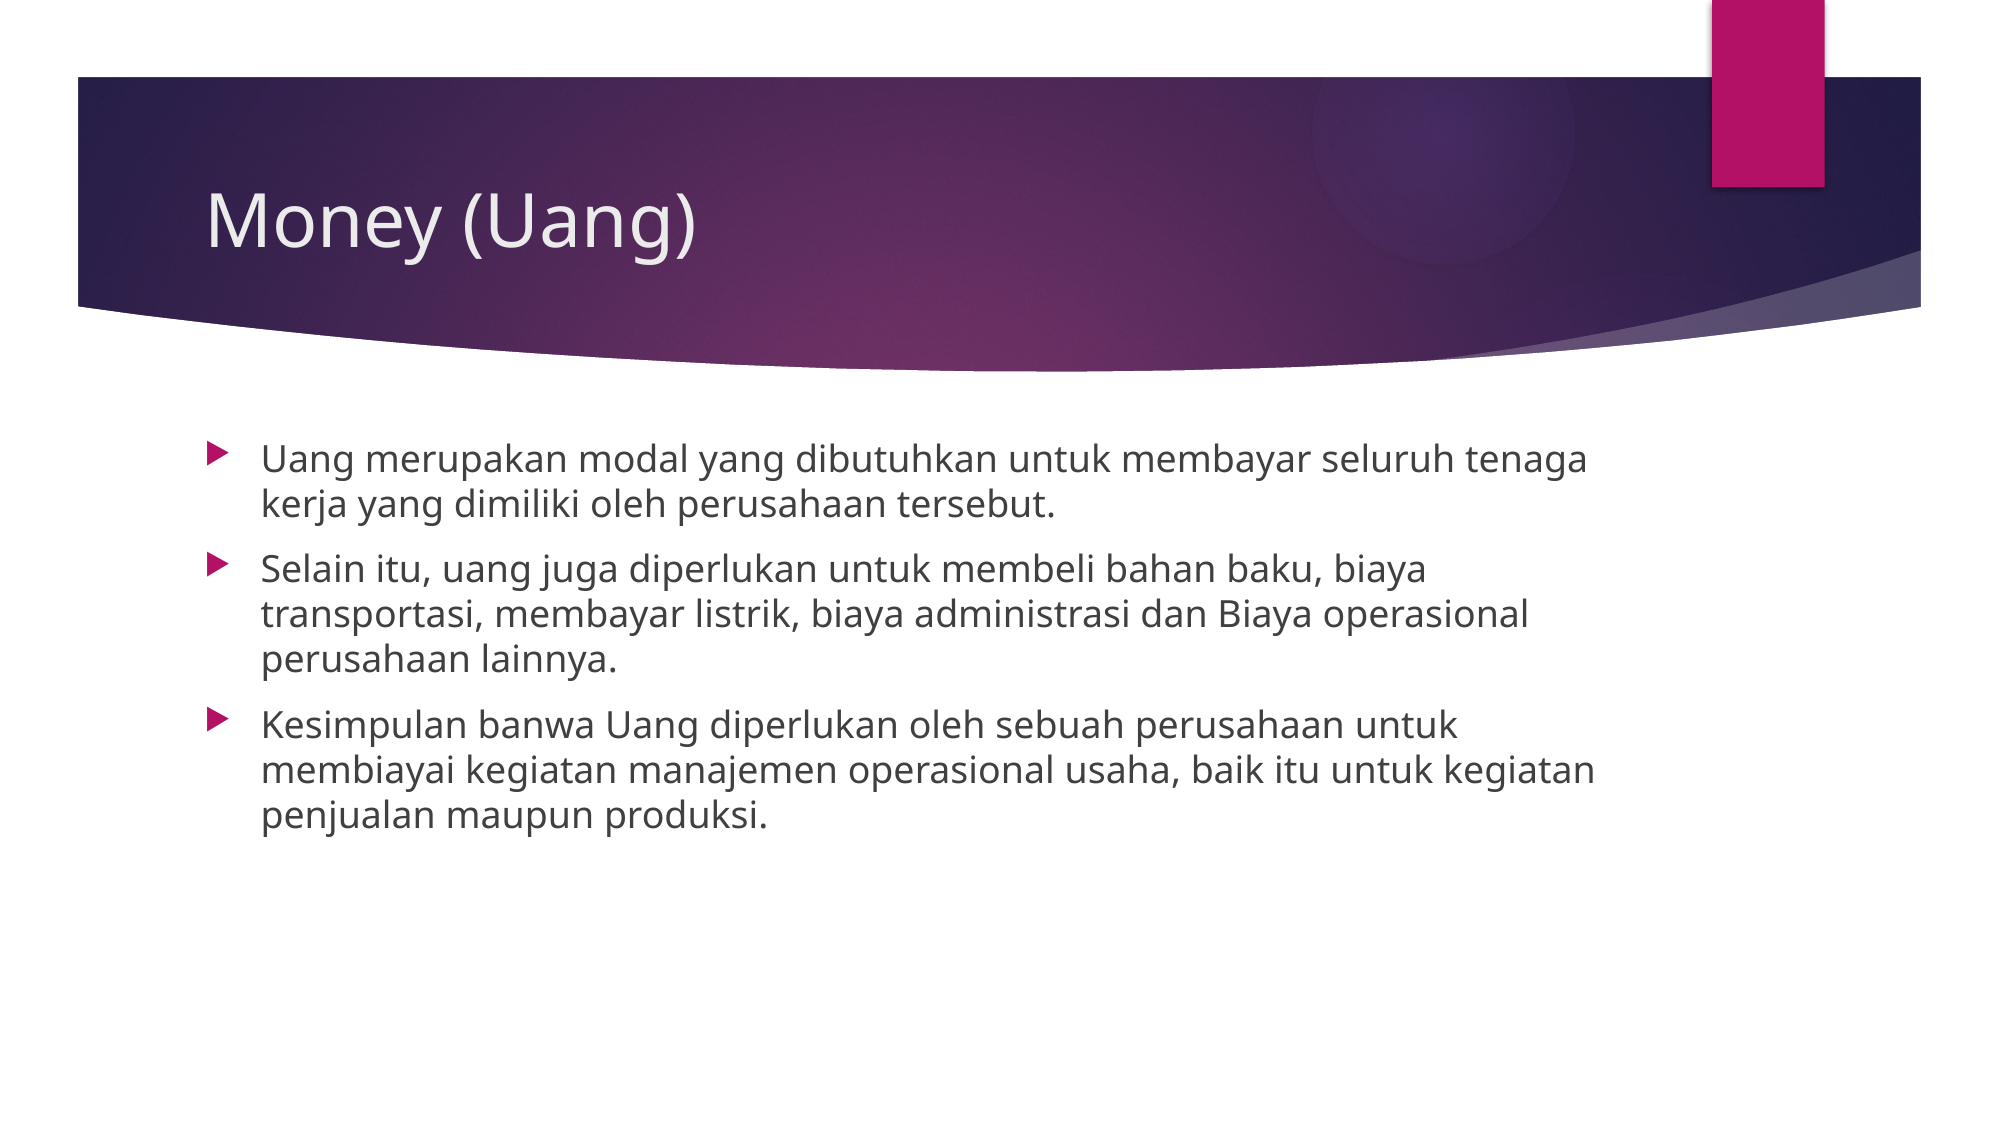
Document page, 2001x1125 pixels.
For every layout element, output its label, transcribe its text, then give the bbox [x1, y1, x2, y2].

list Uang merupakan modal yang dibutuhkan untuk membayar seluruh tenaga kerja yang dimiliki oleh perusahaan tersebut. Selain itu, uang juga diperlukan untuk membeli bahan baku, biaya transportasi, membayar listrik, biaya administrasi dan Biaya operasional perusahaan lainnya. Kesimpulan banwa Uang diperlukan oleh sebuah perusahaan untuk membiayai kegiatan manajemen operasional usaha, baik itu untuk kegiatan penjualan maupun produksi. [189, 427, 1638, 988]
title Money (Uang) [189, 159, 1627, 276]
